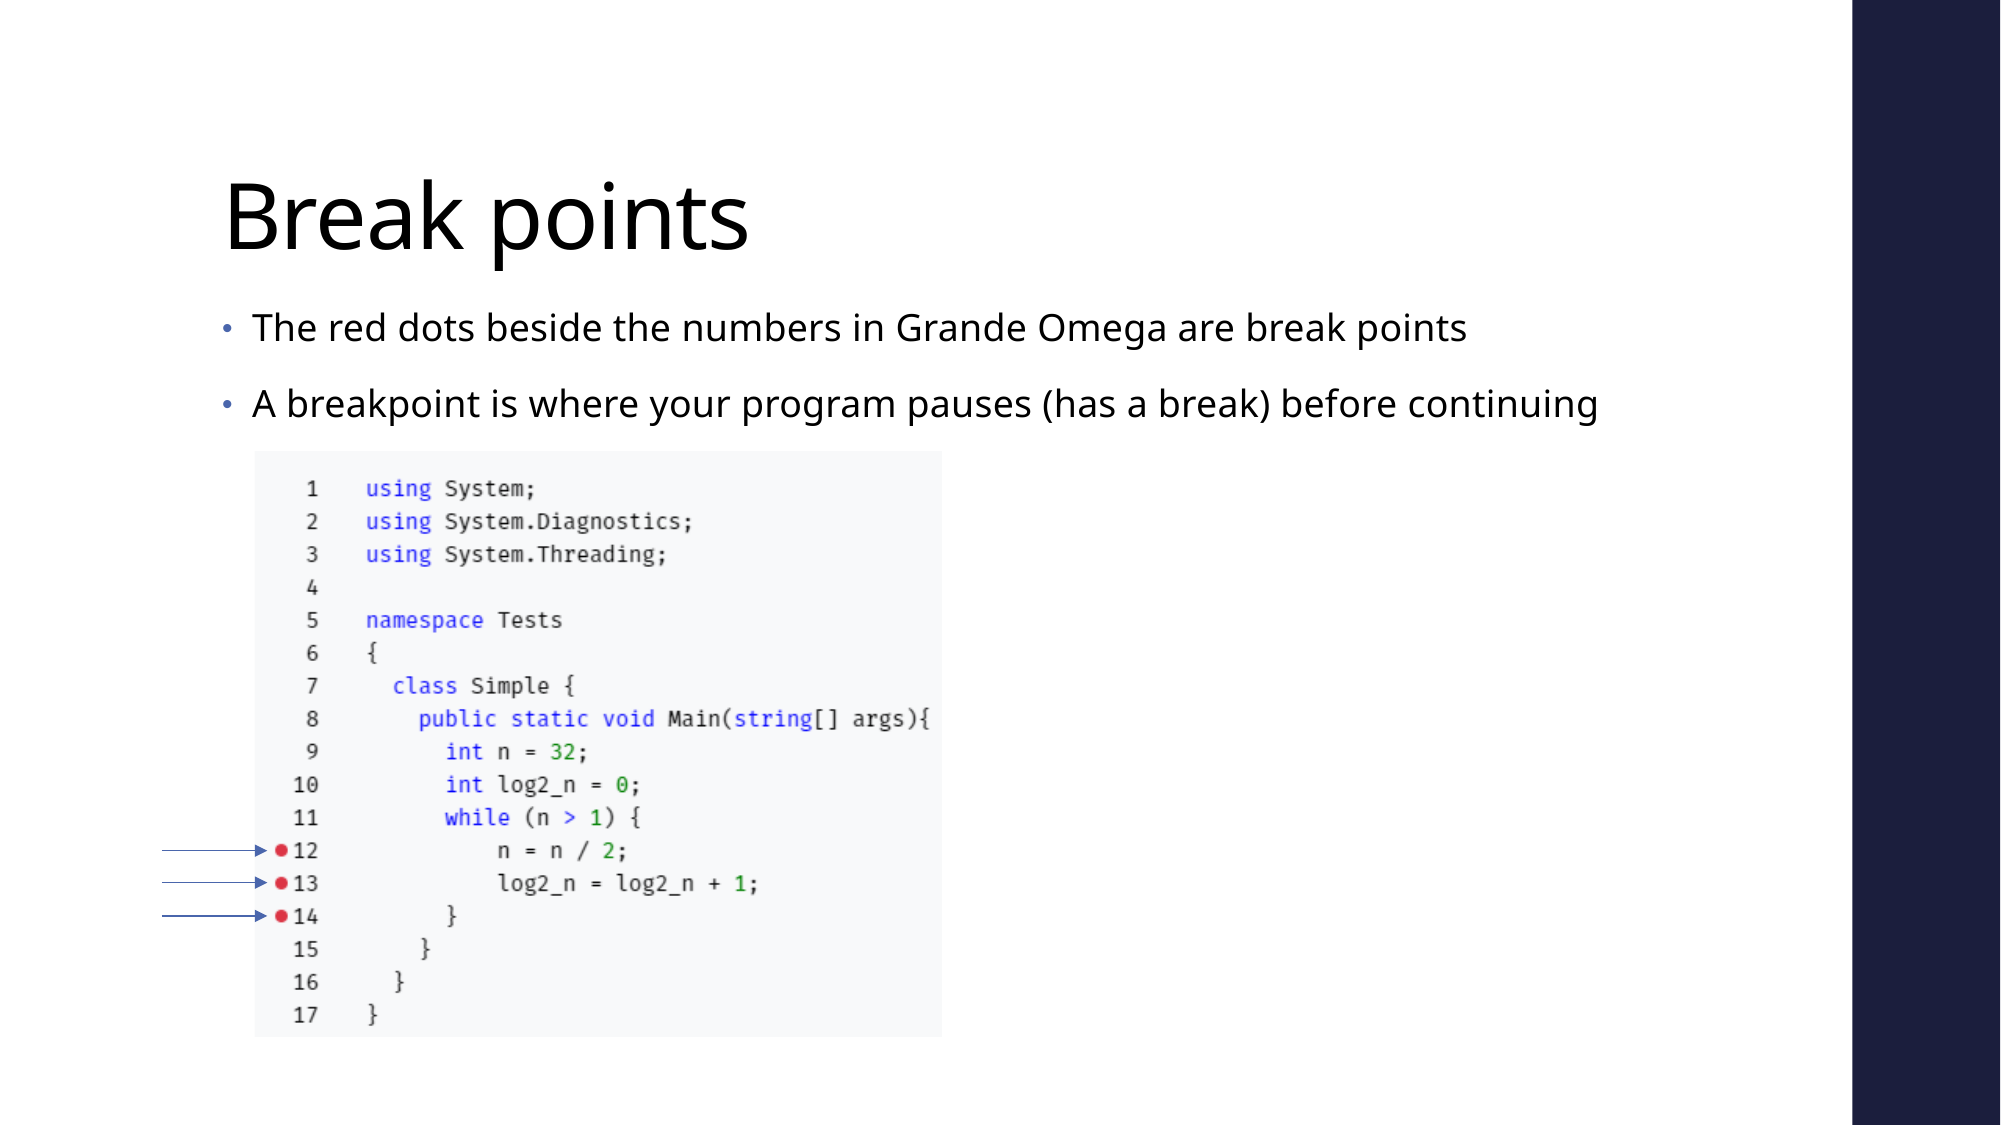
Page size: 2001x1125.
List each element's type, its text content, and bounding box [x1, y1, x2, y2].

title Break points [206, 60, 1797, 278]
picture [252, 451, 942, 1037]
list The red dots beside the numbers in Grande Omega are break points A breakpoint is where your program pauses (has a break) before continuing [206, 299, 1617, 1014]
